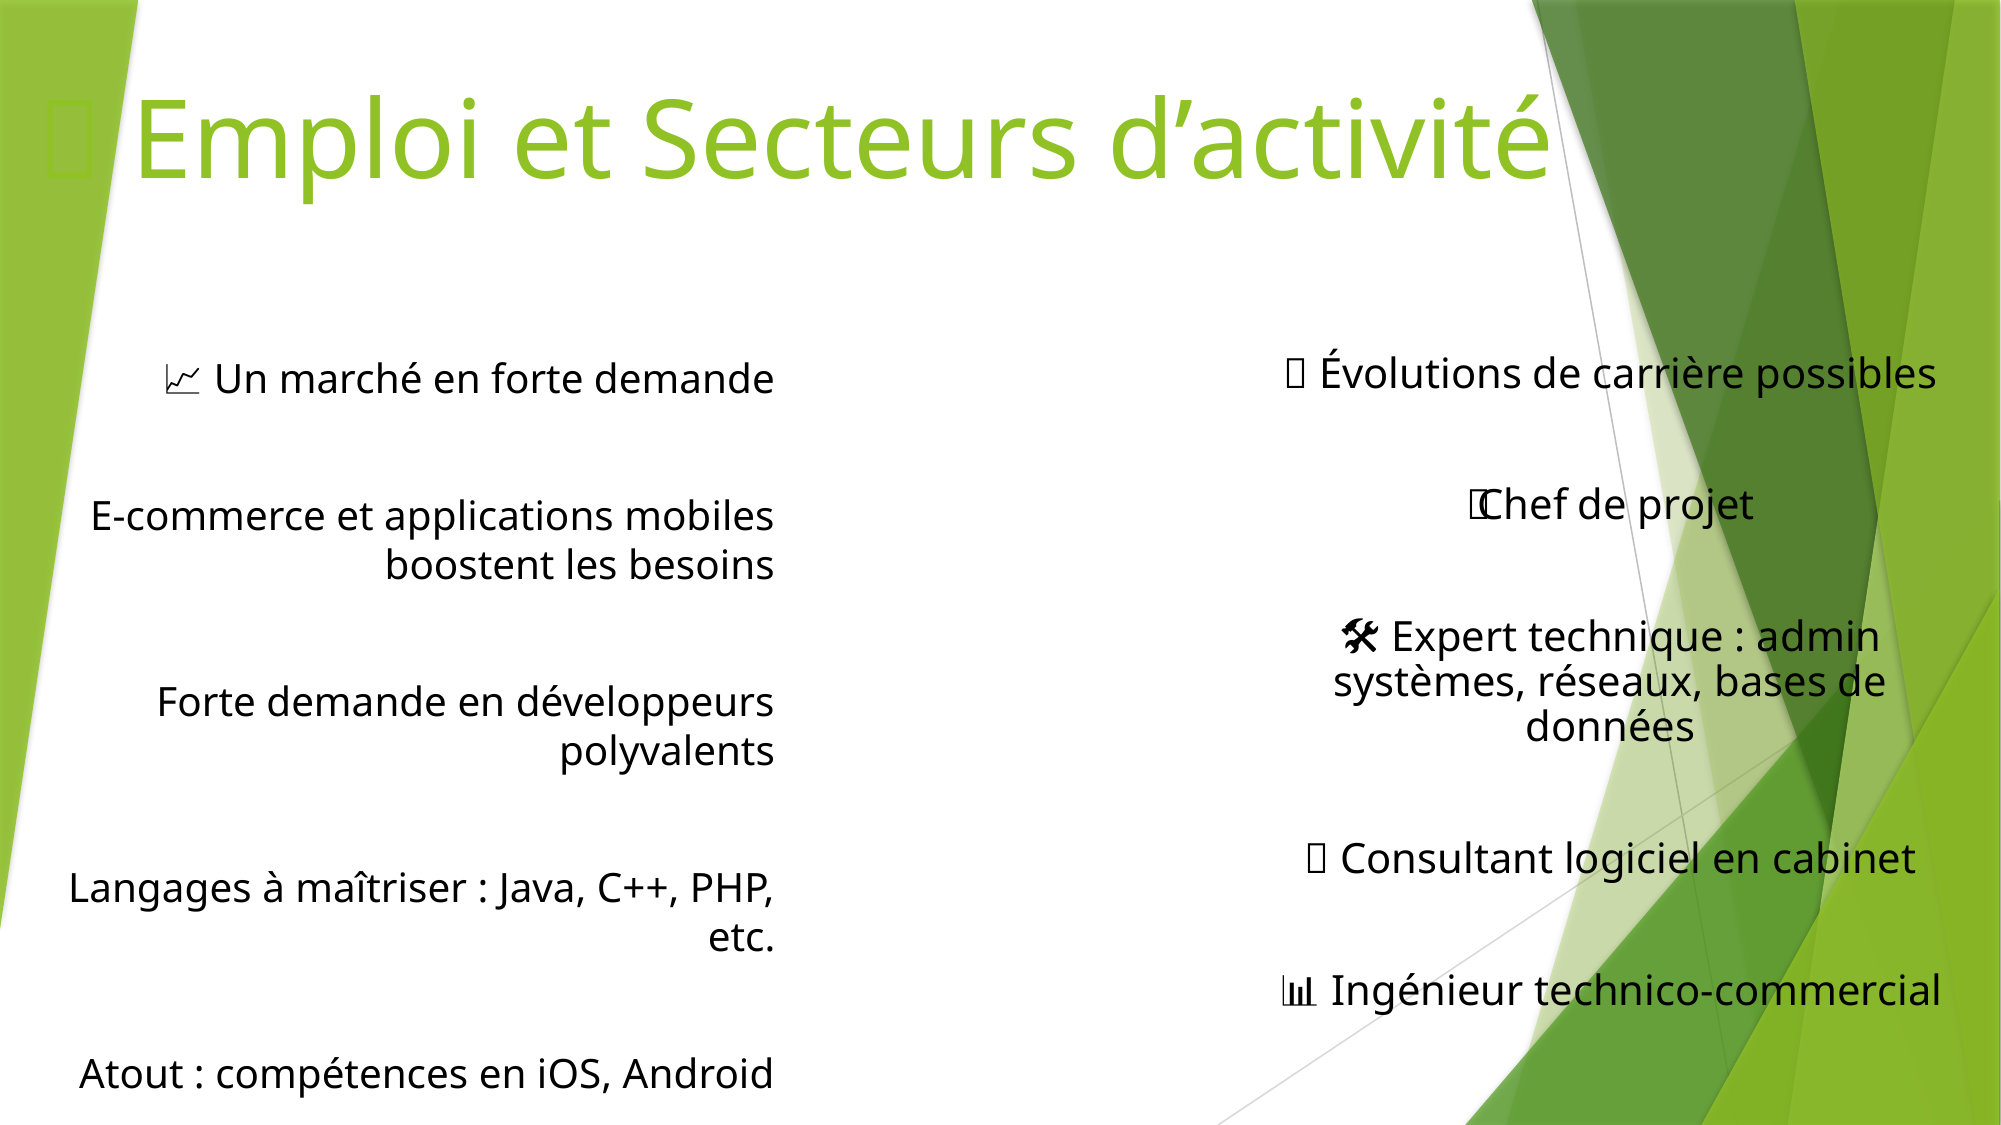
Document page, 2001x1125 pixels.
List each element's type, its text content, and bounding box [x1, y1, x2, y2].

subtitle 📈 Un marché en forte demande E-commerce et applications mobiles boostent les besoins Forte demande en développeurs polyvalents Langages à maîtriser : Java, C++, PHP, etc. Atout : compétences en iOS, Android [24, 207, 791, 1106]
text_box 🚀 Évolutions de carrière possibles 👨‍💼 Chef de projet 🛠️ Expert technique : admin systèmes, réseaux, bases de données 💬 Consultant logiciel en cabinet 📊 Ingénieur technico-commercial [1246, 207, 1975, 1106]
title 💼 Emploi et Secteurs d’activité [12, 54, 1569, 208]
